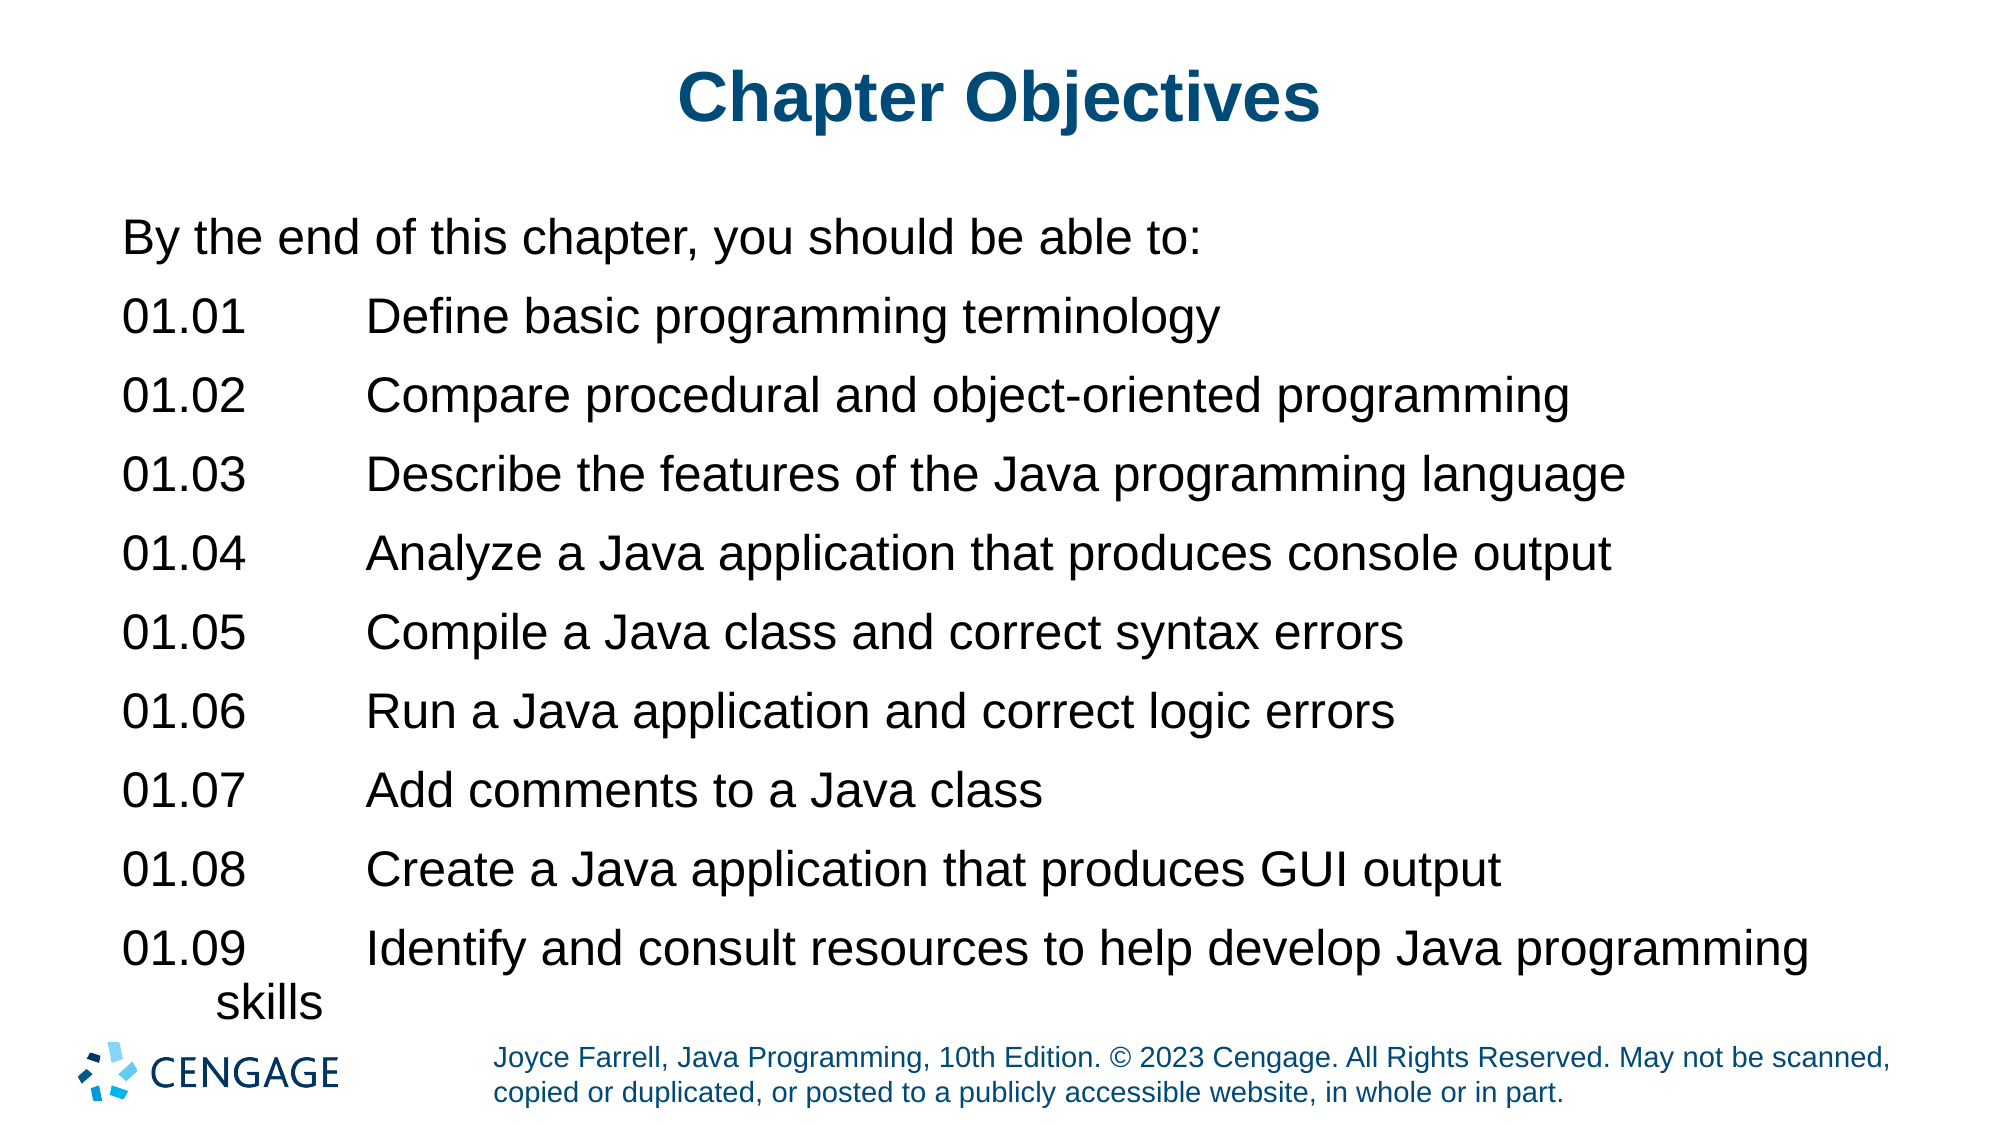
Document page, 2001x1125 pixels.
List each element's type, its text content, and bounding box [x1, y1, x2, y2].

list By the end of this chapter, you should be able to: 01.01 Define basic programming terminology 01.02 Compare procedural and object-oriented programming 01.03 Describe the features of the Java programming language 01.04 Analyze a Java application that produces console output 01.05 Compile a Java class and correct syntax errors 01.06 Run a Java application and correct logic errors 01.07 Add comments to a Java class 01.08 Create a Java application that produces GUI output 01.09 Identify and consult resources to help develop Java programming skills [121, 211, 1880, 824]
picture [78, 1042, 338, 1101]
title Chapter Objectives [137, 59, 1863, 171]
